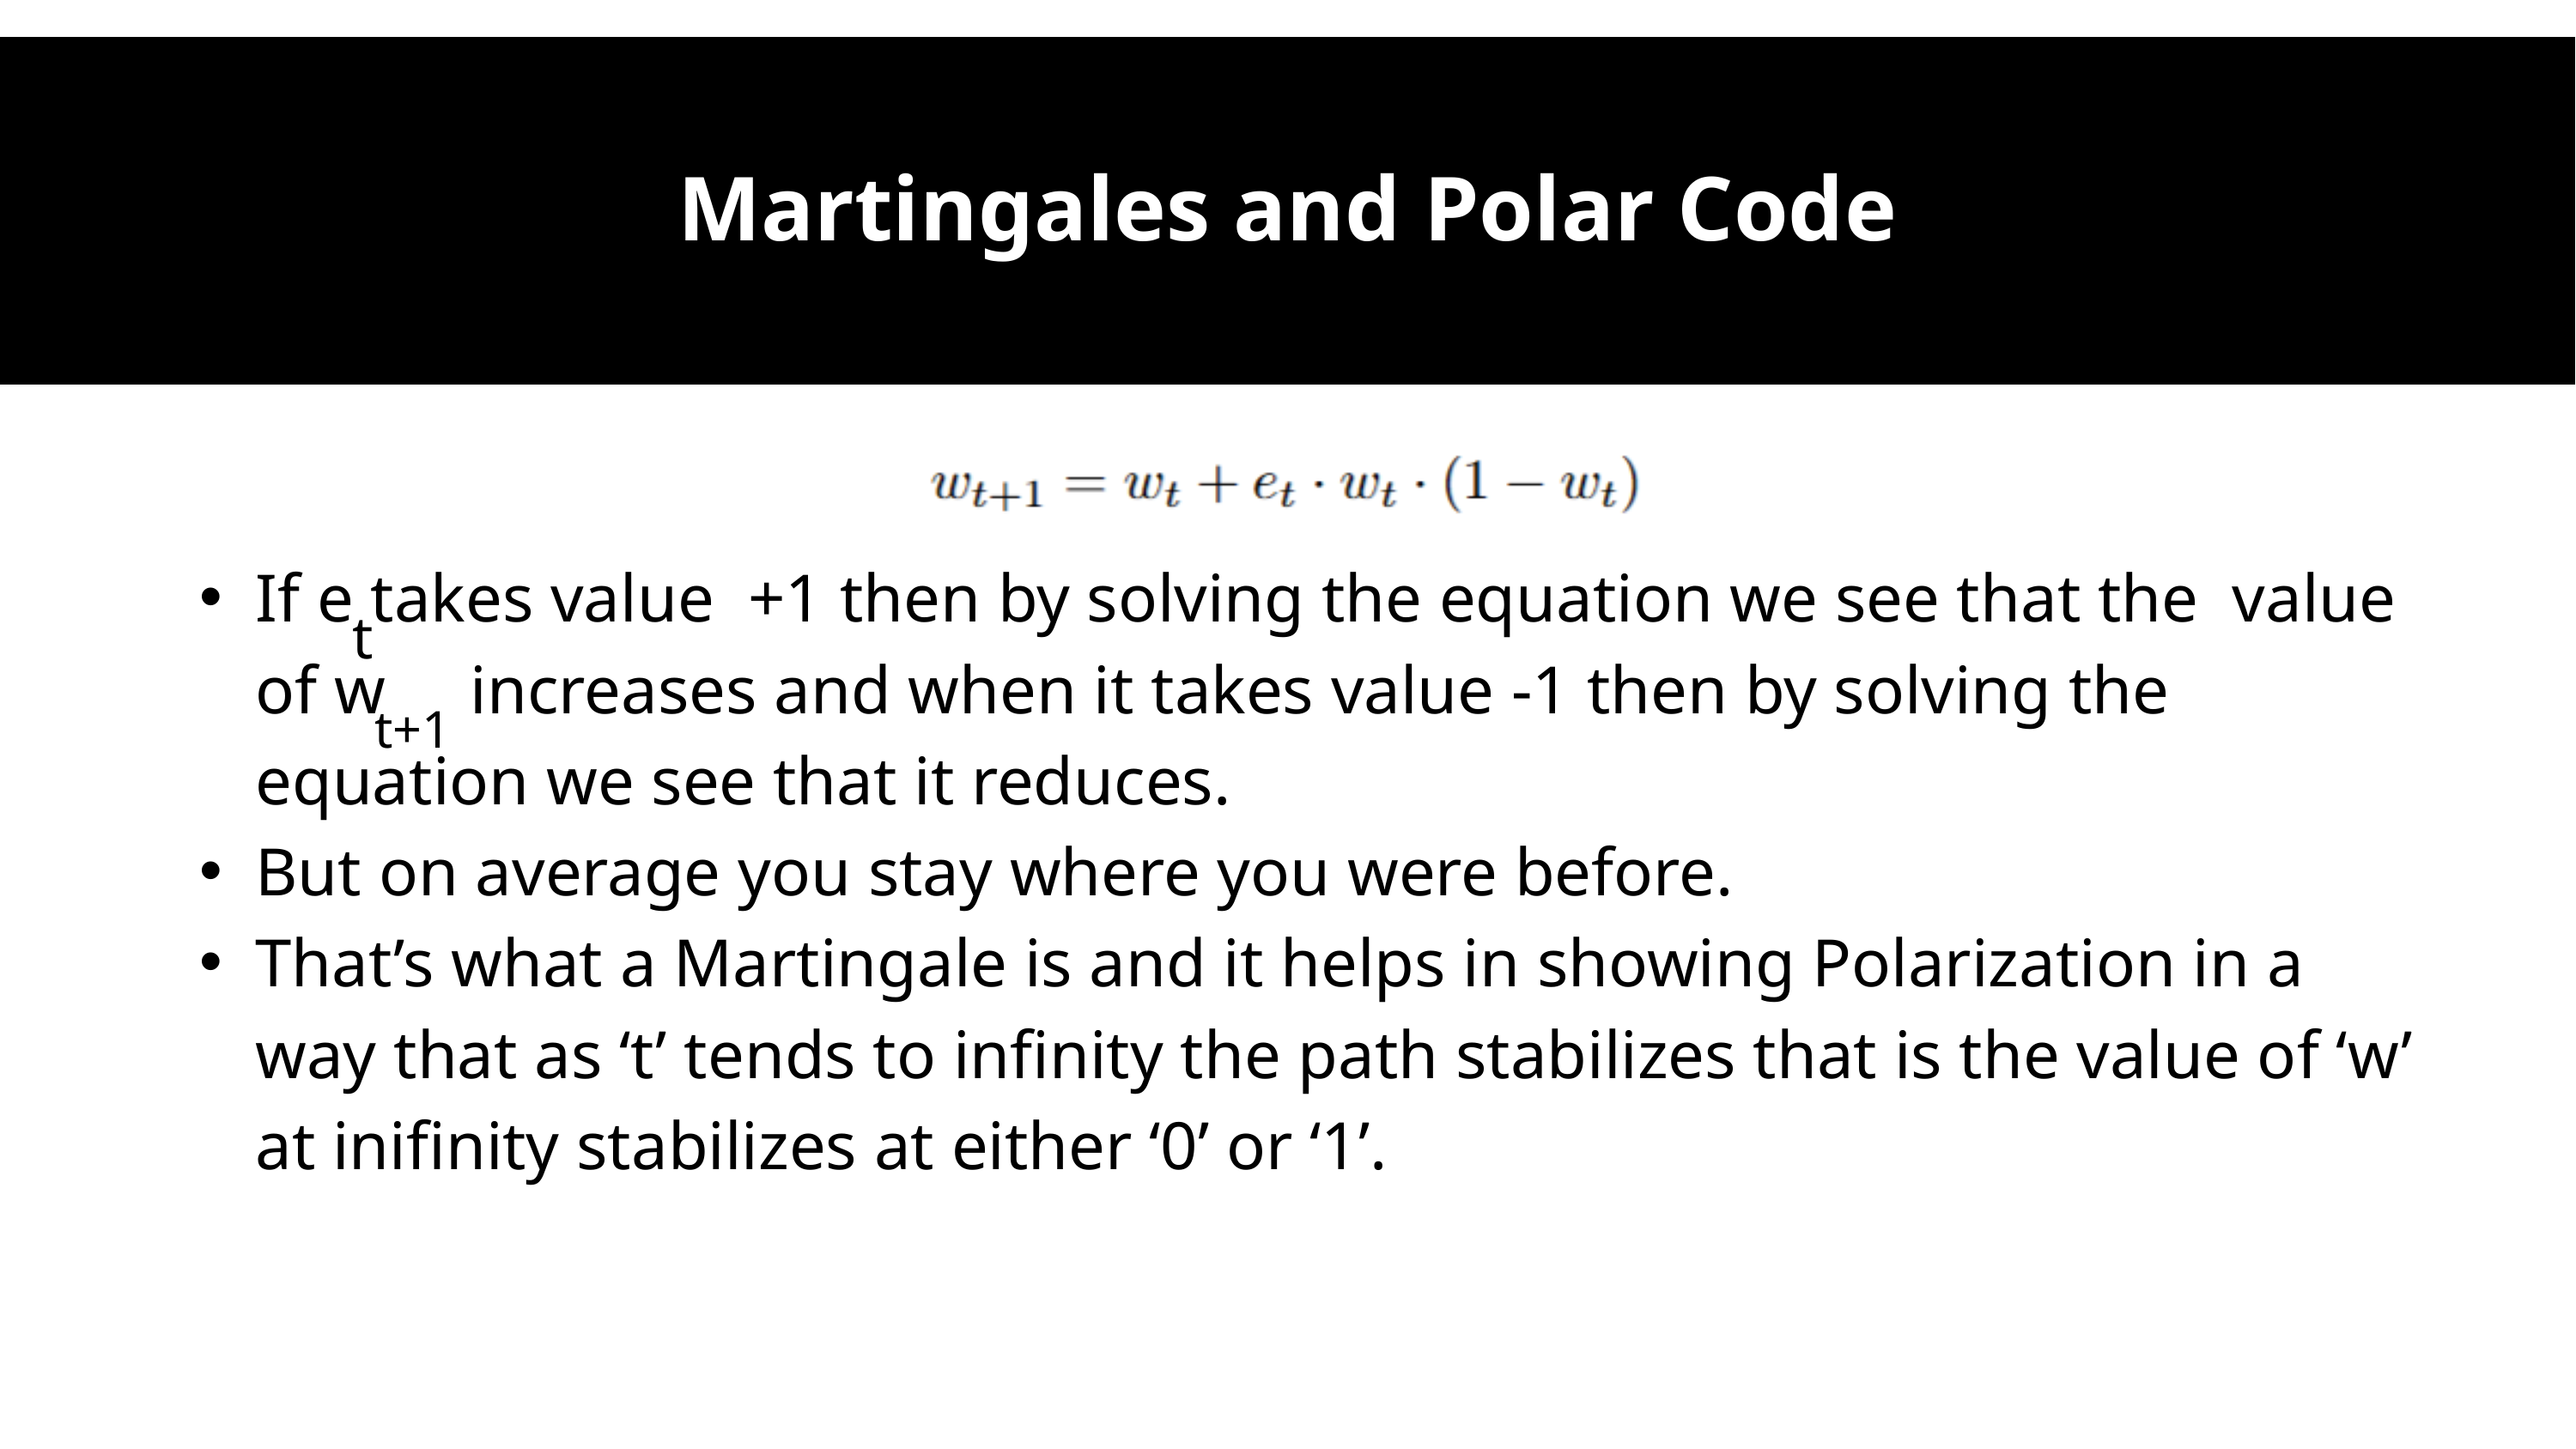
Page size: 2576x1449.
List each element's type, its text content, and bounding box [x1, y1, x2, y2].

text_box [854, 395, 1722, 543]
text_box t [350, 589, 375, 670]
text_box t+1 [374, 687, 495, 759]
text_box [0, 37, 2576, 385]
text_box If e takes value +1 then by solving the equation we see that the value of w increases and when it takes value -1 then by solving the equation we see that it reduces. But on average you stay where you were before. That’s what a Martingale is and it helps in showing Polarization in a way that as ‘t’ tends to infinity the path stabilizes that is the value of ‘w’ at inifinity stabilizes at either ‘0’ or ‘1’. [144, 543, 2431, 1274]
